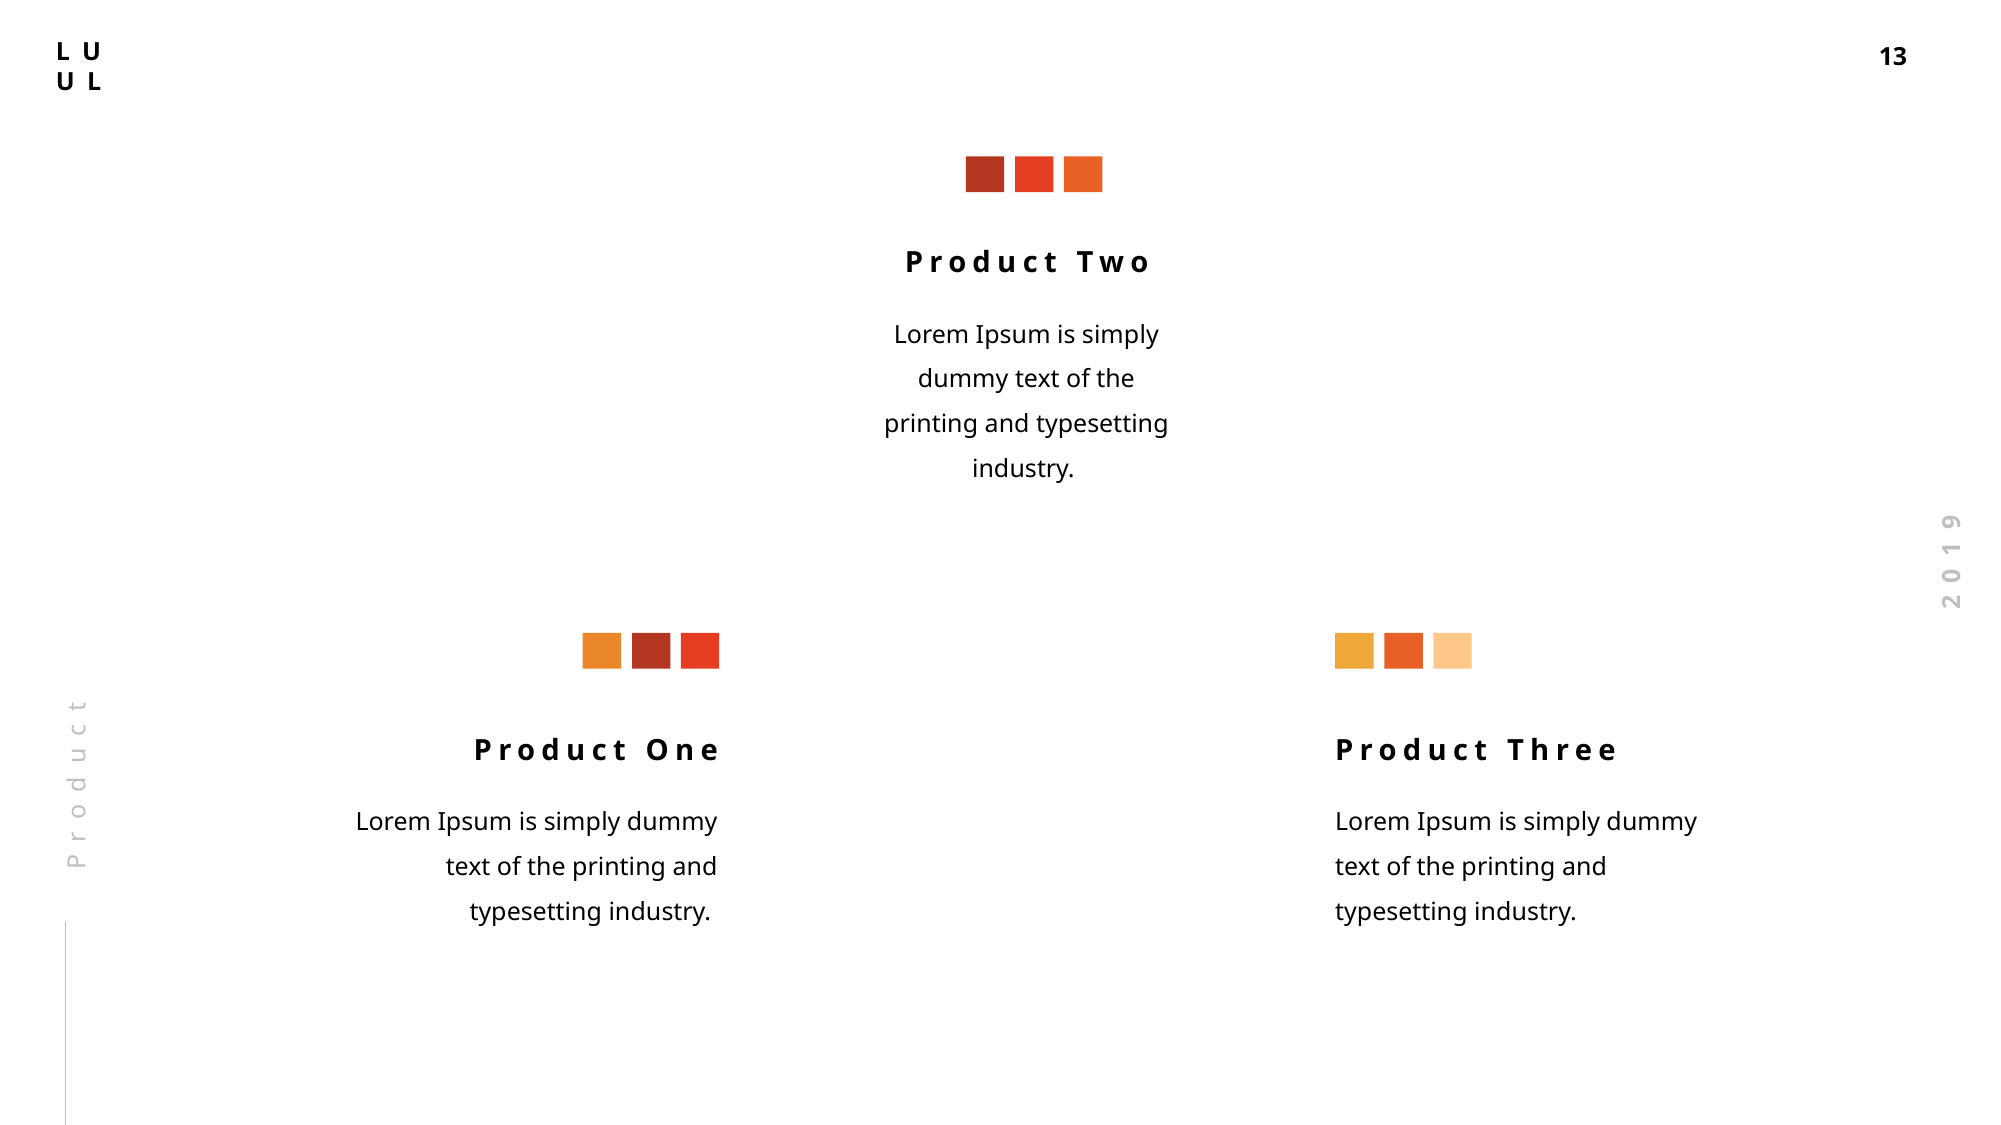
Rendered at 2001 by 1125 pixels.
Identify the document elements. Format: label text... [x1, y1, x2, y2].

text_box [858, 243, 1211, 434]
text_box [45, 592, 85, 1125]
text_box Product Three [1335, 731, 1688, 767]
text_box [965, 156, 1103, 193]
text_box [1335, 632, 1472, 669]
text_box Lorem Ipsum is simply dummy text of the printing and typesetting industry. [338, 790, 733, 926]
text_box Product One [381, 731, 733, 767]
picture [338, 114, 1730, 1011]
text_box Lorem Ipsum is simply dummy text of the printing and typesetting industry. [1335, 790, 1730, 926]
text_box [582, 632, 720, 669]
